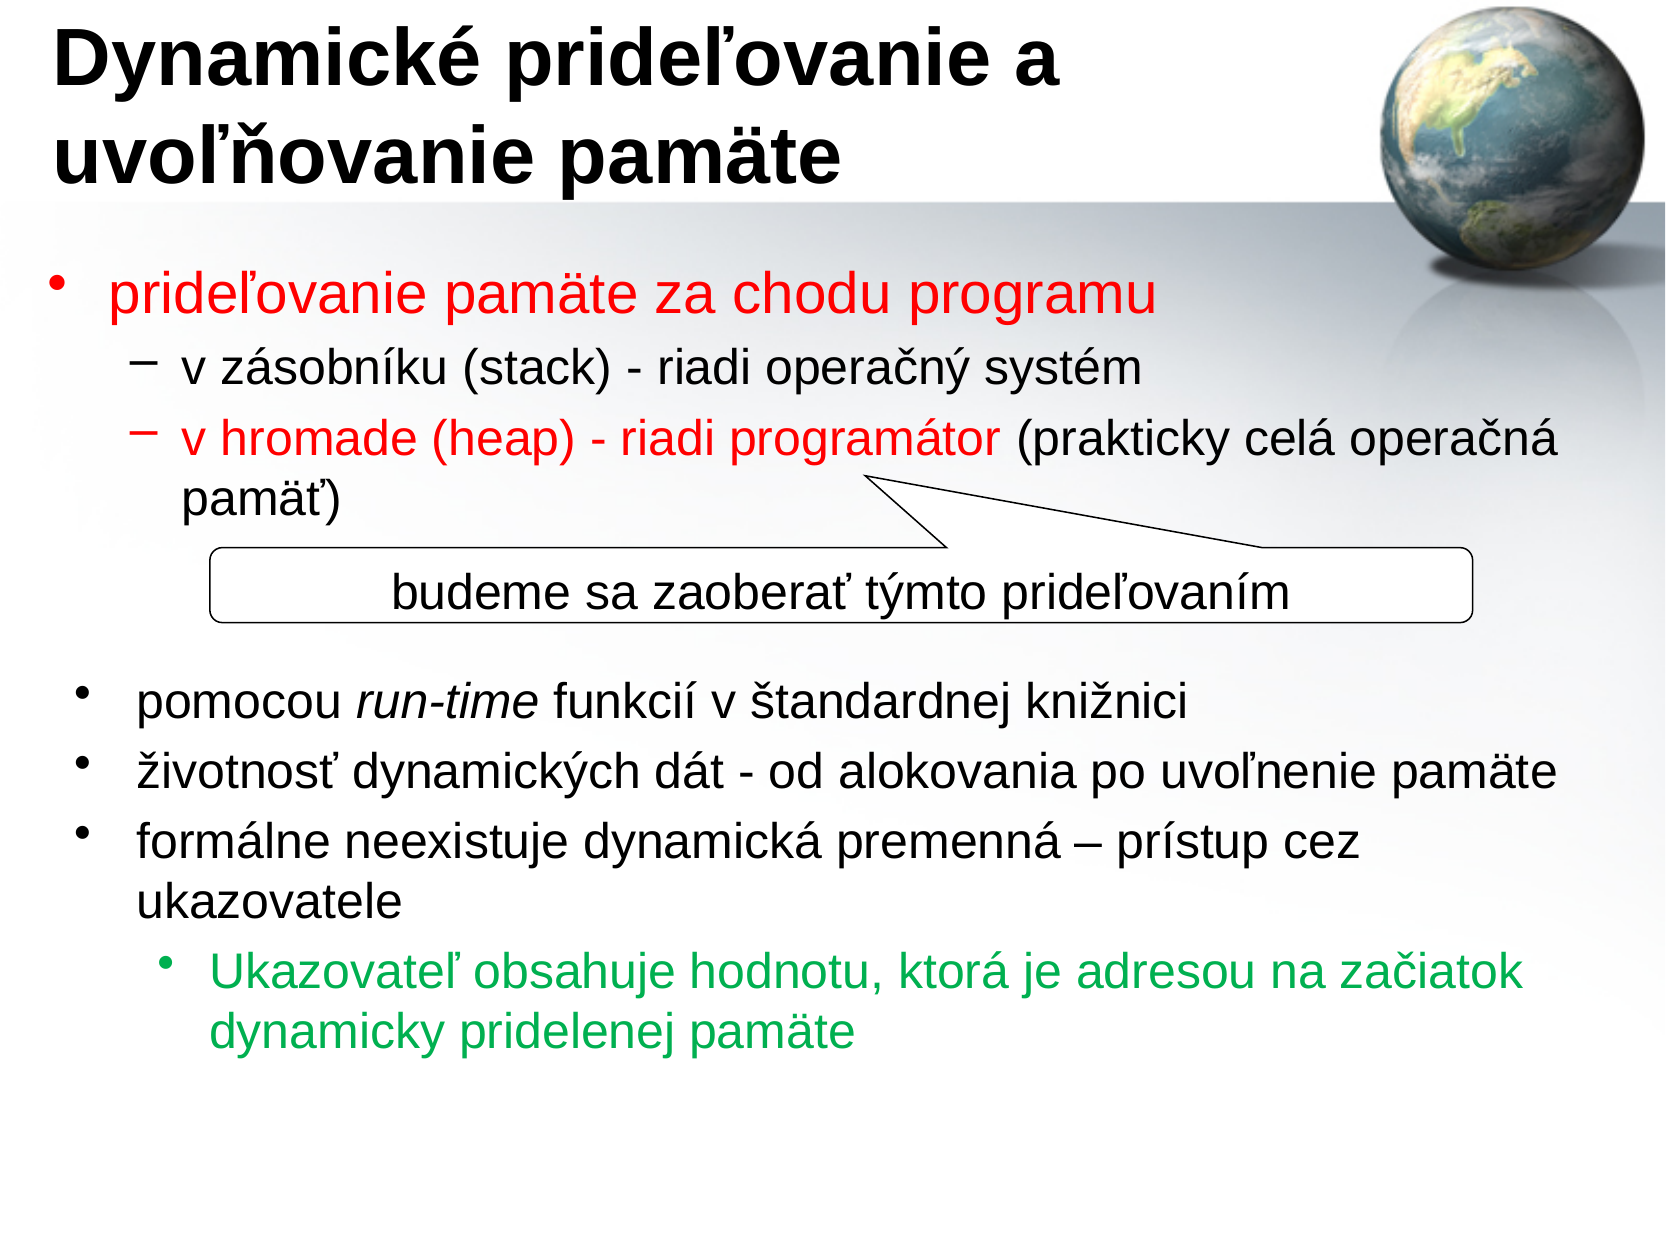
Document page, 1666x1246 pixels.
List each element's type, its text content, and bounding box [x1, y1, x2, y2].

picture [0, 0, 1666, 1246]
text_box pomocou run-time funkcií v štandardnej knižnici životnosť dynamických dát - od alokovania po uvoľnenie pamäte formálne neexistuje dynamická premenná – prístup cez ukazovatele Ukazovateľ obsahuje hodnotu, ktorá je adresou na začiatok dynamicky pridelenej pamäte [57, 660, 1608, 1161]
text_box budeme sa zaoberať týmto prideľovaním [209, 475, 1473, 623]
list prideľovanie pamäte za chodu programu v zásobníku (stack) - riadi operačný systém v hromade (heap) - riadi programátor (prakticky celá operačná pamäť) [32, 247, 1632, 543]
title Dynamické prideľovanie a uvoľňovanie pamäte [37, 24, 1375, 179]
